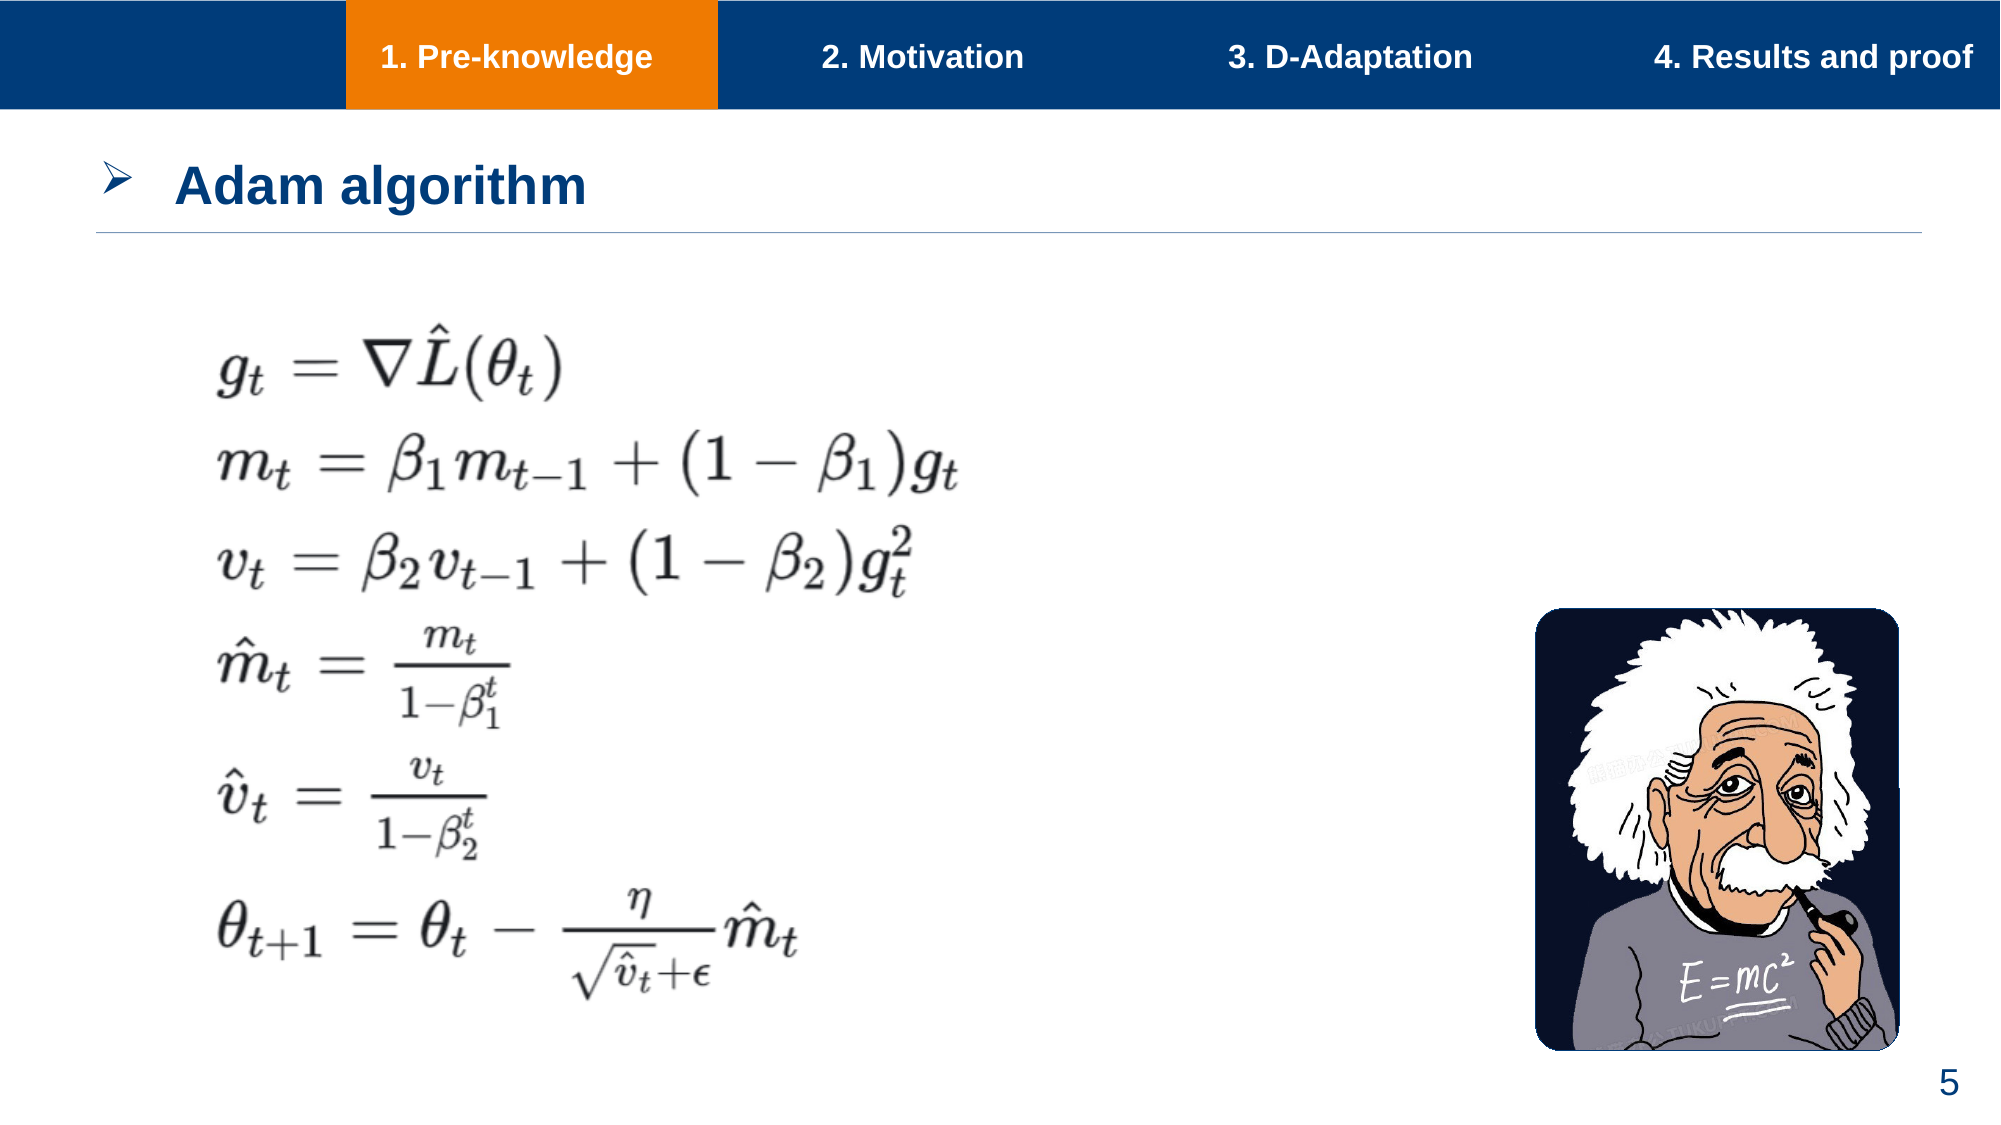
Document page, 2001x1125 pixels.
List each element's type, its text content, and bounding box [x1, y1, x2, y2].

text_box Adam algorithm [84, 143, 1612, 224]
slide_number 5 [1899, 1050, 2000, 1111]
picture [1535, 608, 1900, 1051]
text_box [719, 0, 2000, 110]
text_box 2. Motivation [806, 27, 1125, 83]
text_box [0, 0, 345, 110]
picture [194, 297, 1010, 1034]
text_box 3. D-Adaptation [1213, 27, 1569, 83]
text_box 4. Results and proof [1639, 27, 2000, 83]
text_box [345, 0, 719, 110]
text_box 1. Pre-knowledge [365, 27, 699, 83]
